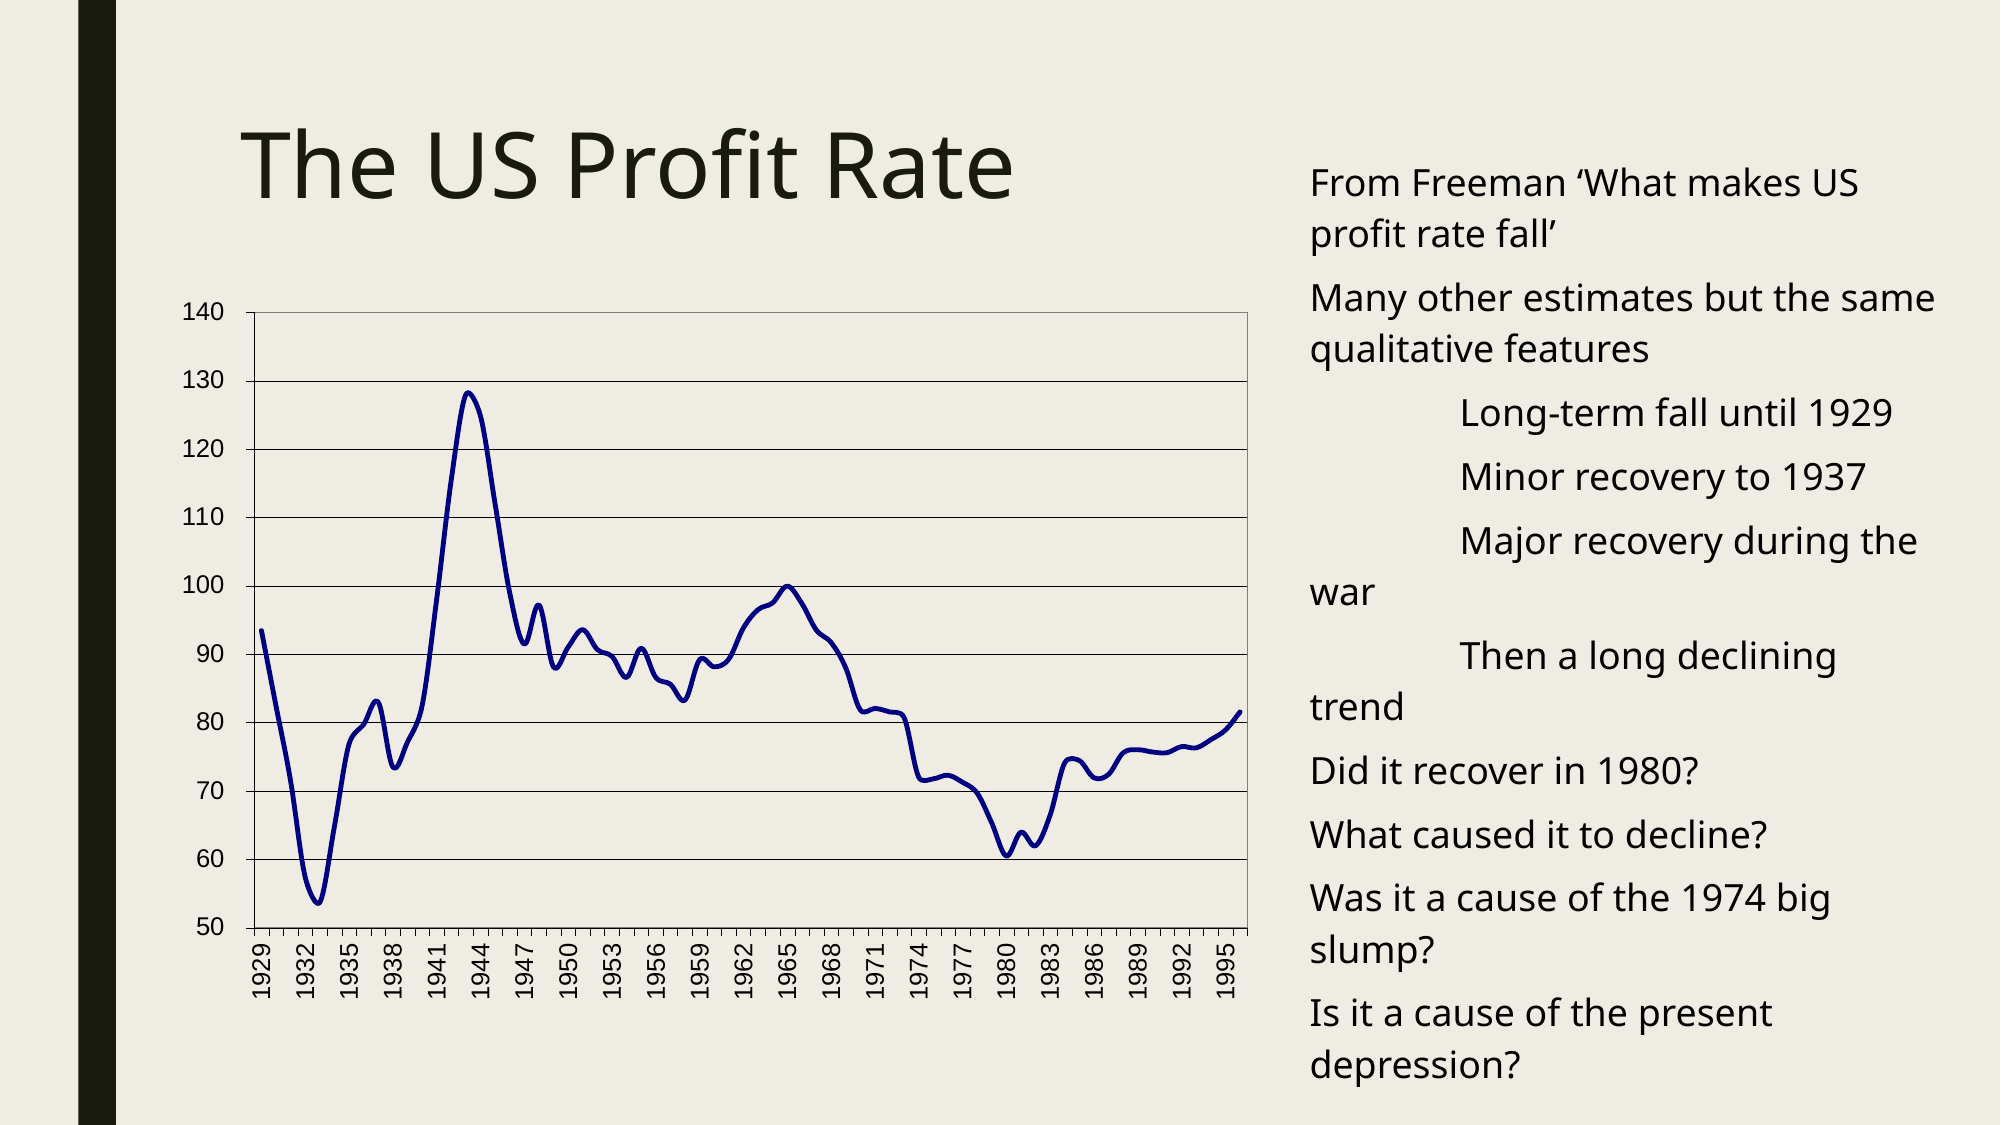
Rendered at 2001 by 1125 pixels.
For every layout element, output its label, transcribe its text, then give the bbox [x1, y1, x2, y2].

text_box From Freeman ‘What makes US profit rate fall’ Many other estimates but the same qualitative features Long-term fall until 1929 Minor recovery to 1937 Major recovery during the war Then a long declining trend Did it recover in 1980? What caused it to decline? Was it a cause of the 1974 big slump? Is it a cause of the present depression? [1294, 145, 1954, 1093]
title The US Profit Rate [225, 112, 1800, 255]
picture [160, 278, 1249, 1020]
